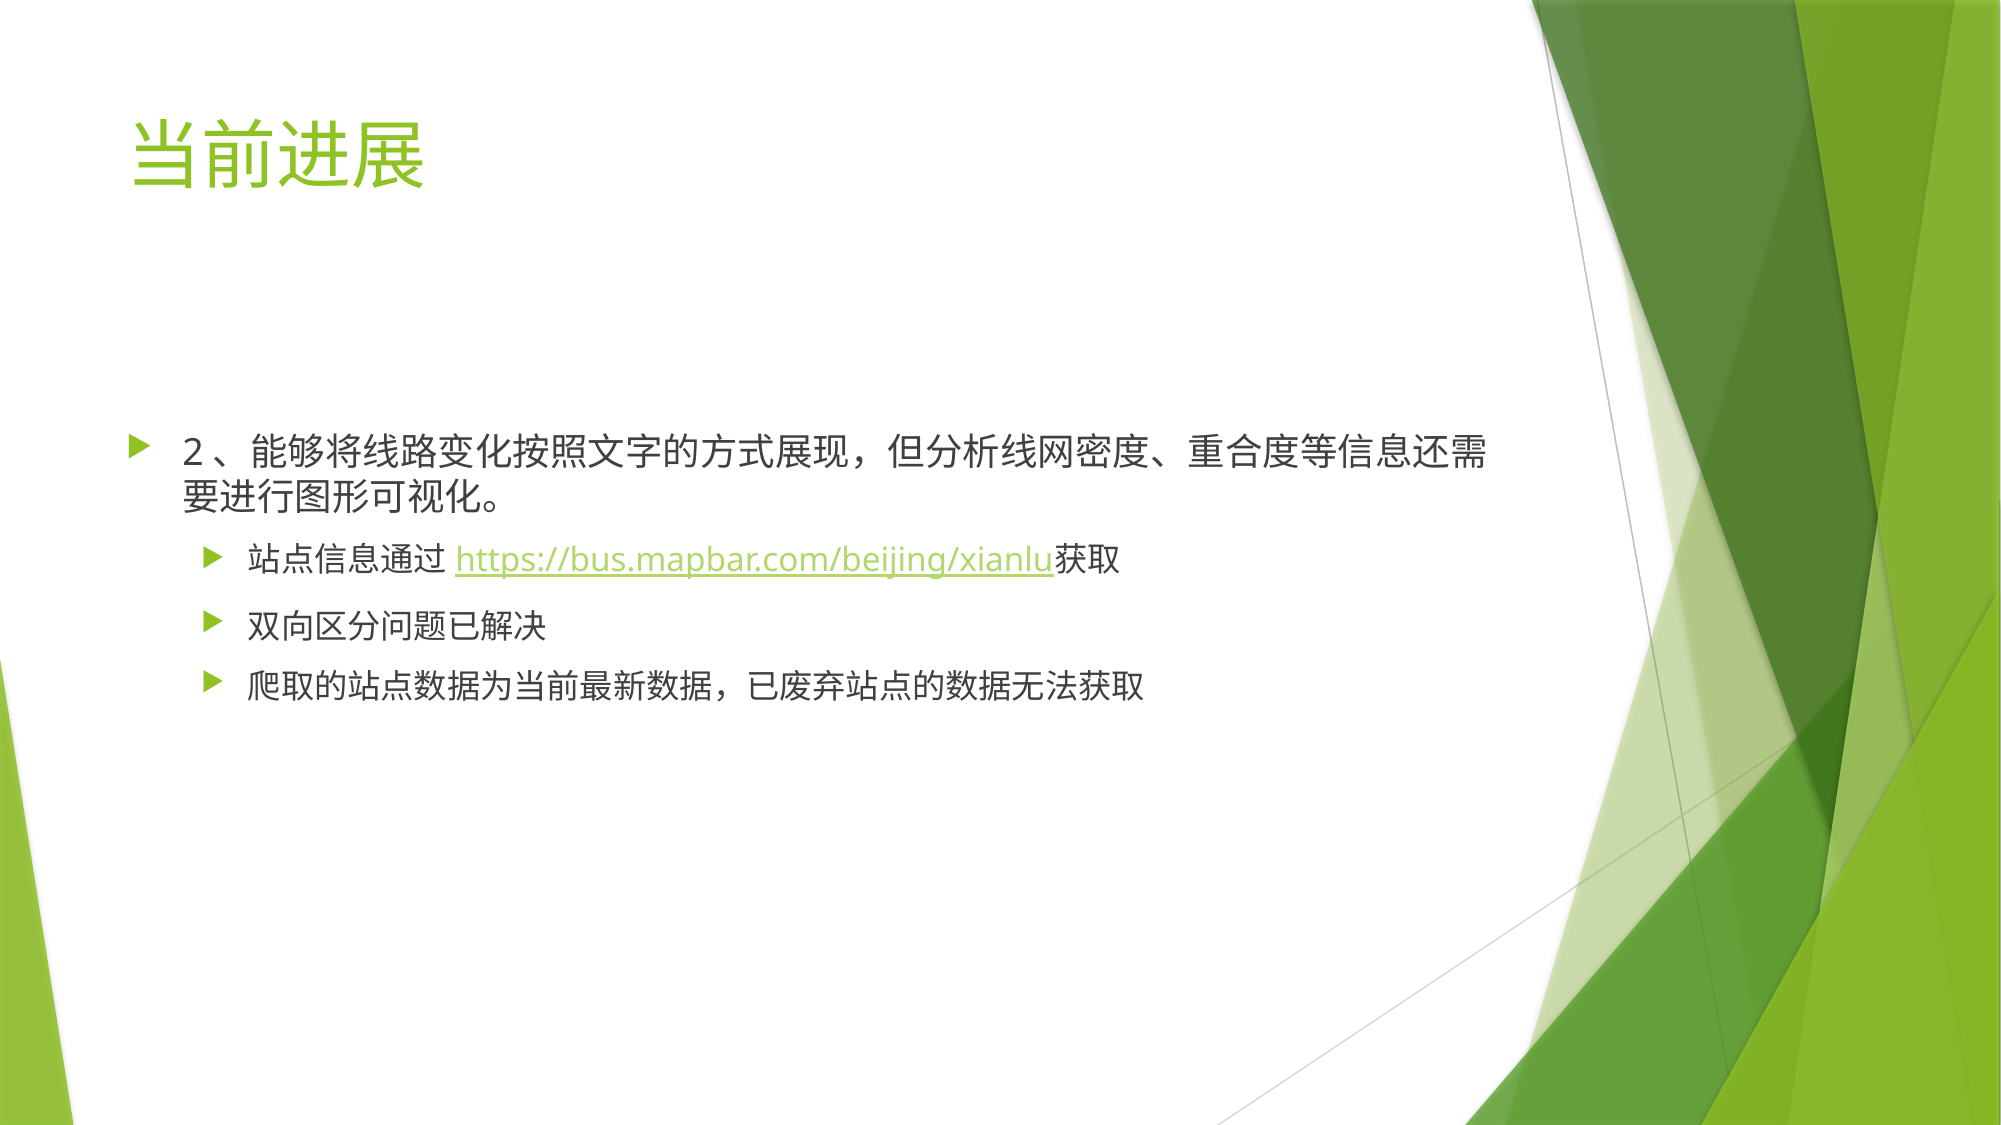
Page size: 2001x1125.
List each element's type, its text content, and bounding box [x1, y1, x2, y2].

title 当前进展 [111, 99, 1522, 317]
list 2、能够将线路变化按照文字的方式展现，但分析线网密度、重合度等信息还需要进行图形可视化。 站点信息通过https://bus.mapbar.com/beijing/xianlu获取 双向区分问题已解决 爬取的站点数据为当前最新数据，已废弃站点的数据无法获取 [111, 354, 1522, 992]
